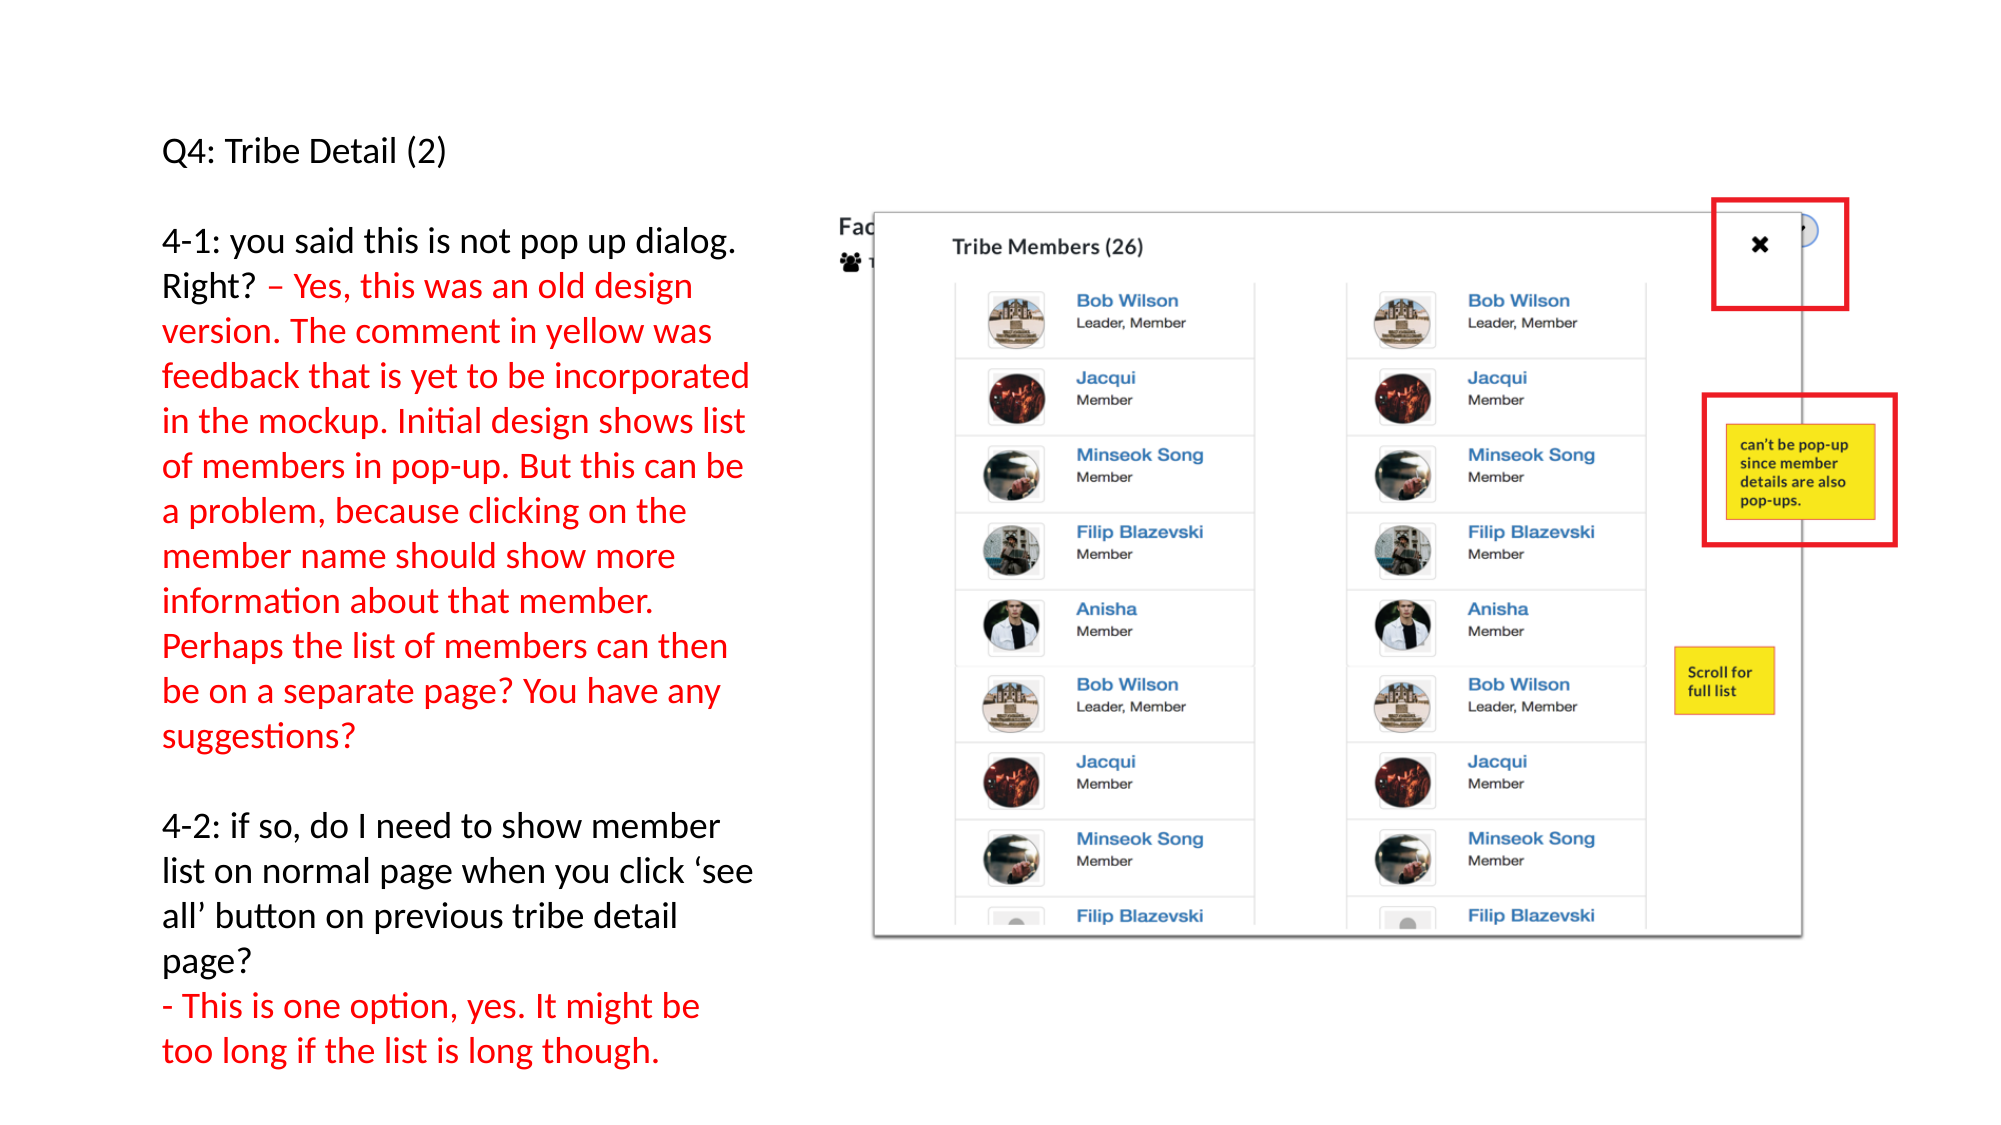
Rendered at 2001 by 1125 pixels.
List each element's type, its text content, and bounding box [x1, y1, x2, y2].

picture [818, 192, 1900, 1002]
text_box Q4: Tribe Detail (2) 4-1: you said this is not pop up dialog. Right? – Yes, this was an old design version. The comment in yellow was feedback that is yet to be incorporated in the mockup. Initial design shows list of members in pop-up. But this can be a problem, because clicking on the member name should show more information about that member. Perhaps the list of members can then be on a separate page? You have any suggestions? 4-2: if so, do I need to show member list on normal page when you click ‘see all’ button on previous tribe detail page? - This is one option, yes. It might be too long if the list is long though. [147, 118, 775, 1078]
